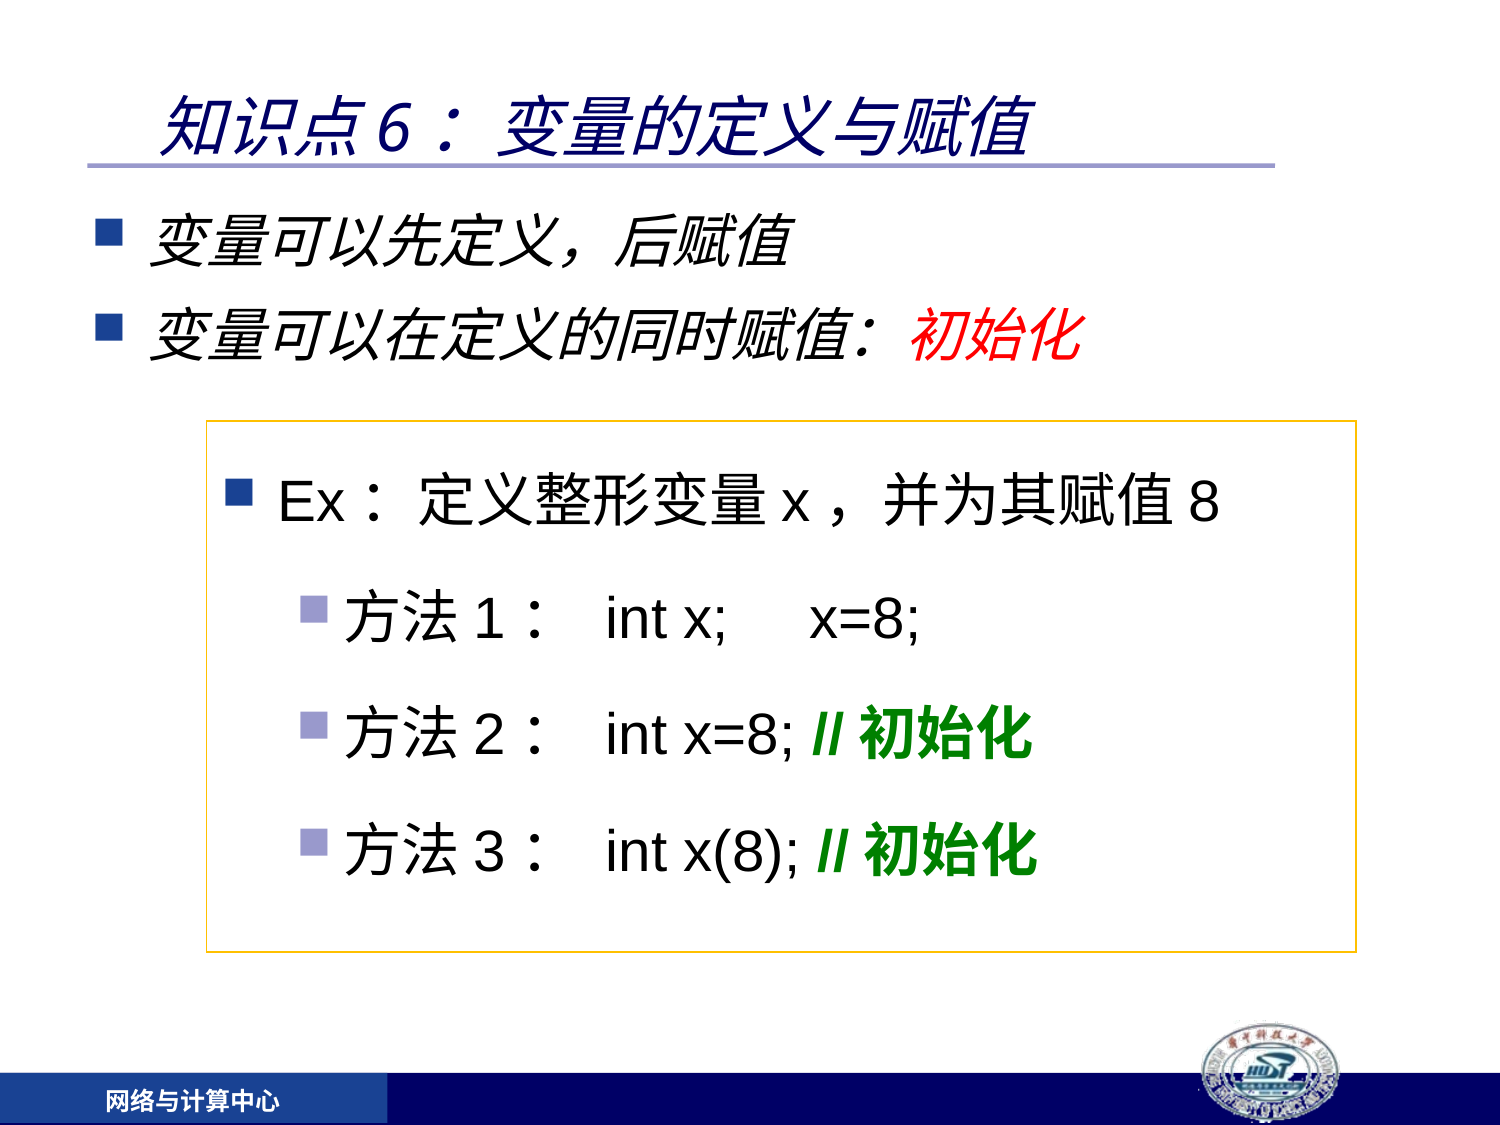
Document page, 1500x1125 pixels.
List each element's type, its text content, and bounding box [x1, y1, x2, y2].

picture [1198, 1020, 1343, 1123]
list 变量可以先定义，后赋值 变量可以在定义的同时赋值：初始化 [76, 196, 1376, 386]
title 知识点6：变量的定义与赋值 [144, 68, 1294, 182]
text_box Ex：定义整形变量x，并为其赋值8 方法1： int x; x=8; 方法2： int x=8; //初始化 方法3： int x(8); //初始化 [206, 420, 1356, 953]
slide_number 网络与计算中心 [17, 1078, 368, 1116]
